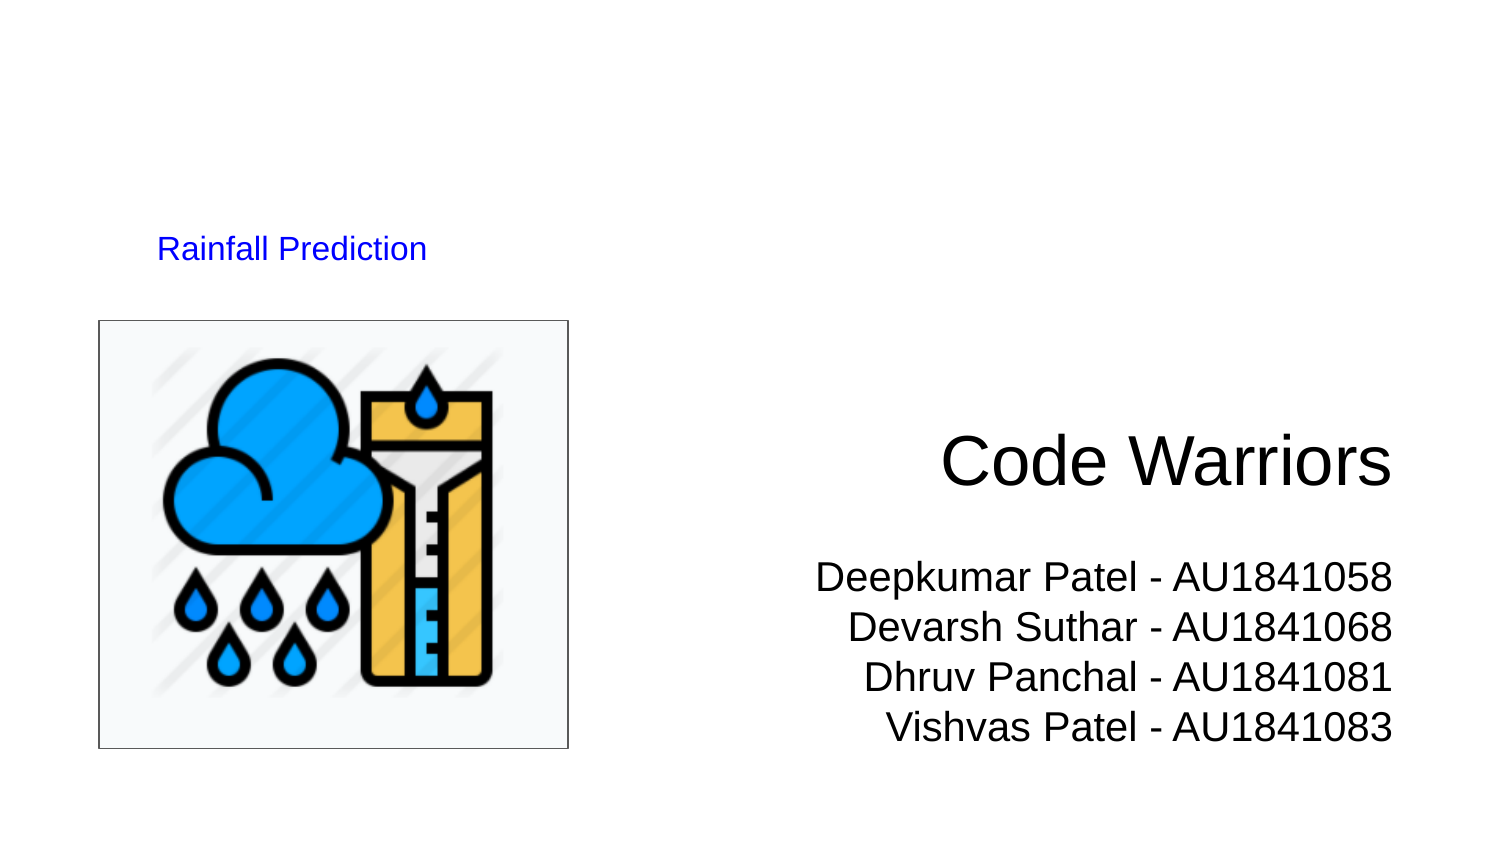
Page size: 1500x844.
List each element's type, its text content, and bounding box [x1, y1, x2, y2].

picture [99, 321, 568, 749]
text_box Code Warriors Deepkumar Patel - AU1841058 Devarsh Suthar - AU1841068 Dhruv Panchal - AU1841081 Vishvas Patel - AU1841083 [91, 299, 1409, 765]
title Rainfall Prediction [38, 22, 1437, 322]
